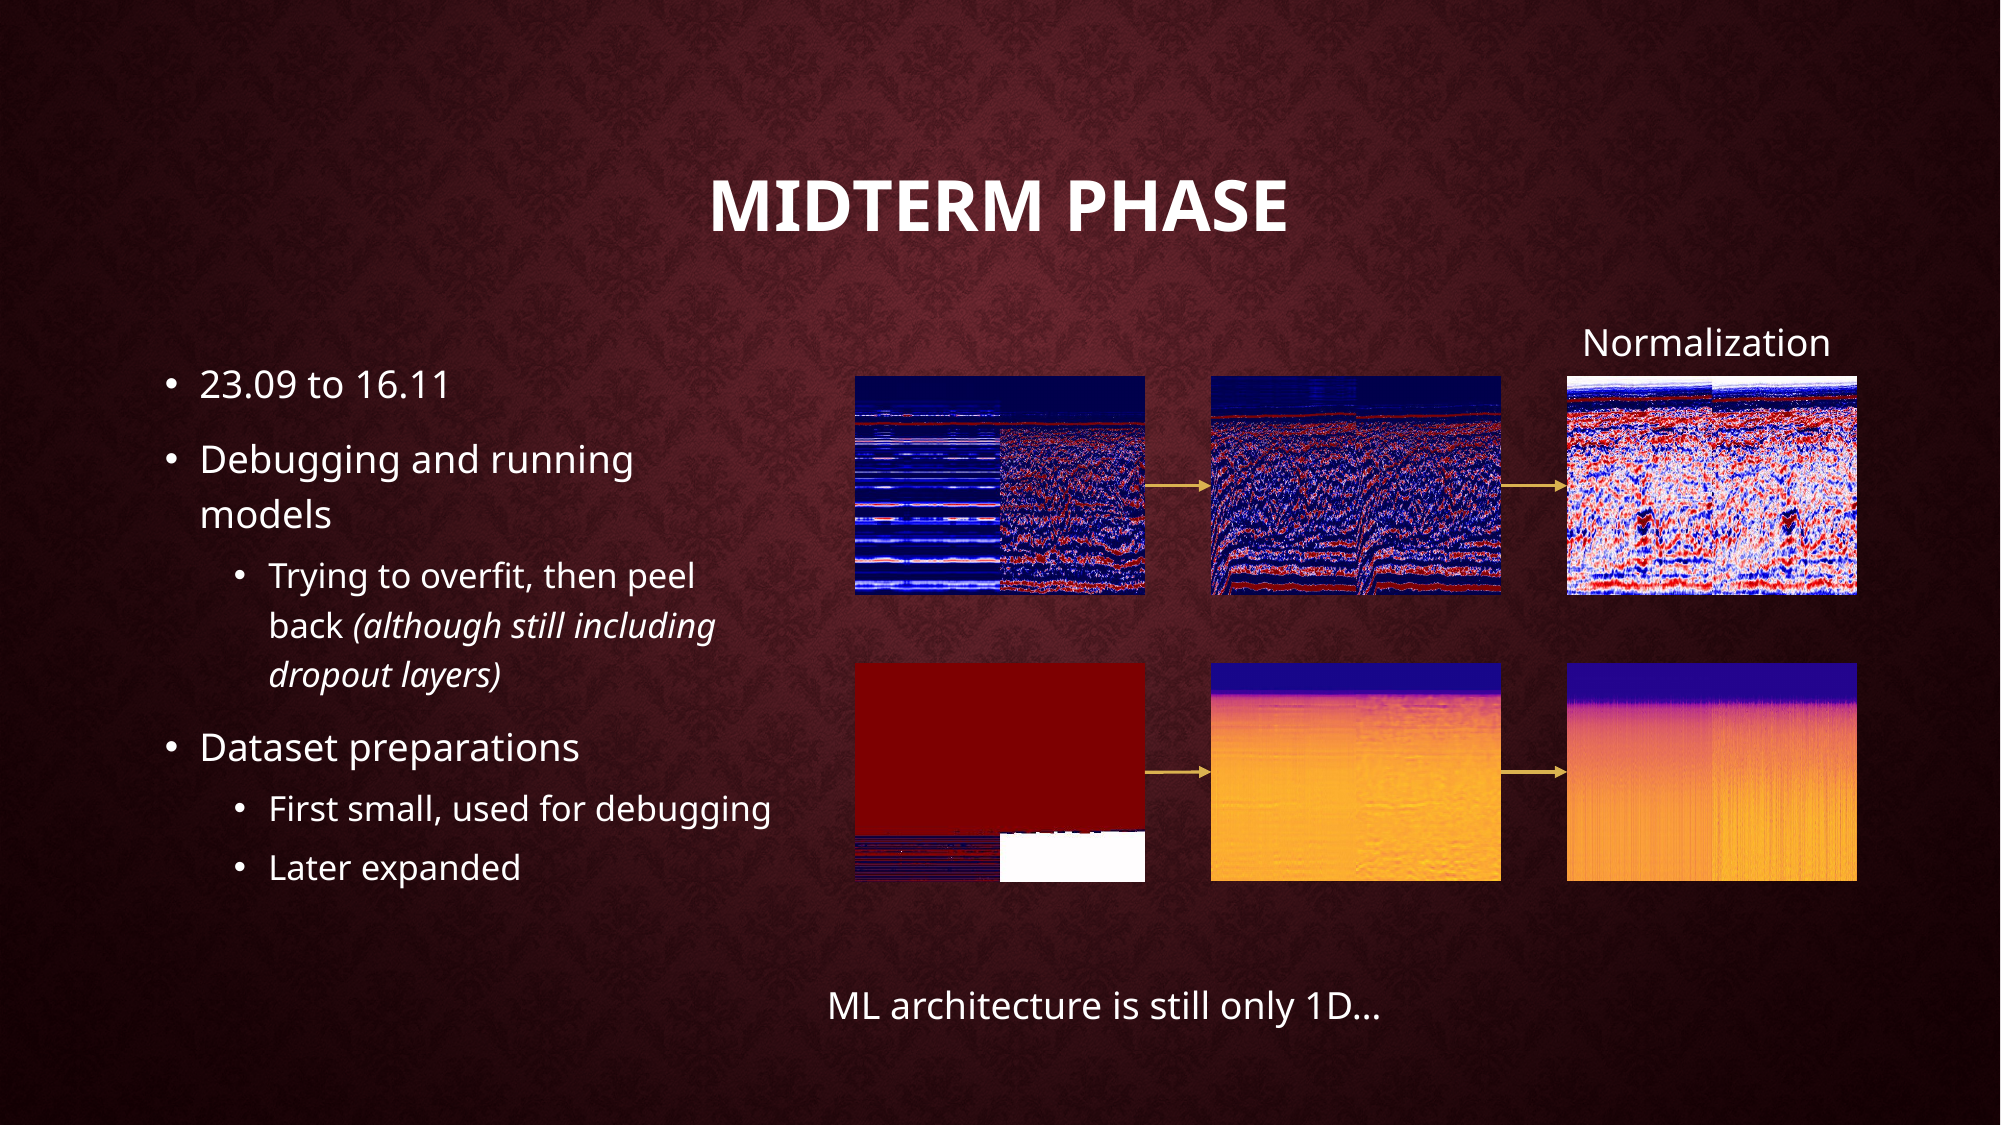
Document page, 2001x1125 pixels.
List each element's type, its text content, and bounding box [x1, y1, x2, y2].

picture [854, 376, 1146, 595]
list 23.09 to 16.11 Debugging and running models Trying to overfit, then peel back (although still including dropout layers) Dataset preparations First small, used for debugging Later expanded [149, 343, 789, 950]
picture [854, 662, 1146, 882]
picture [1210, 376, 1502, 595]
title Midterm phase [149, 99, 1849, 318]
picture [1210, 662, 1502, 882]
picture [1566, 662, 1858, 882]
text_box Normalization [1567, 311, 1857, 372]
picture [1566, 376, 1858, 595]
text_box ML architecture is still only 1D… [812, 974, 1501, 1035]
